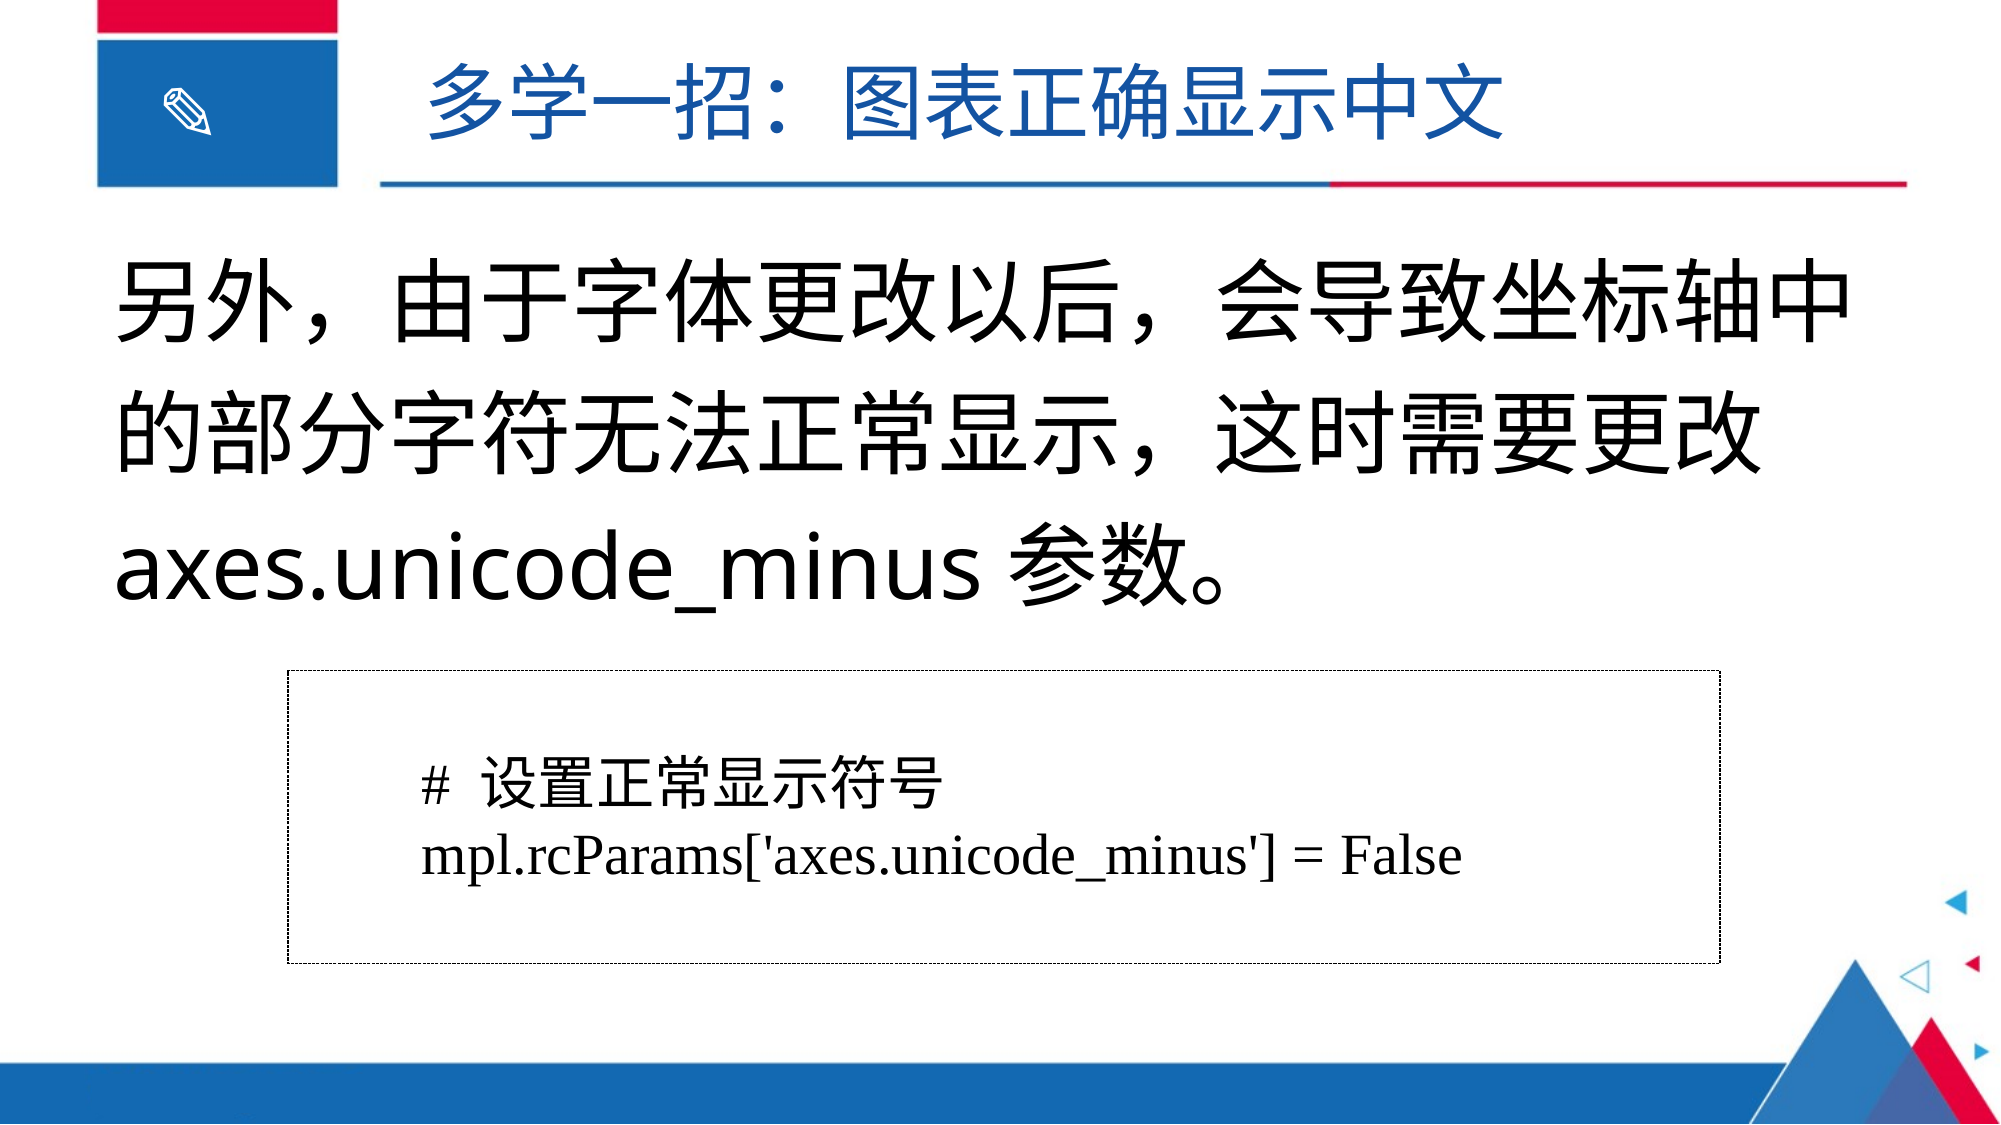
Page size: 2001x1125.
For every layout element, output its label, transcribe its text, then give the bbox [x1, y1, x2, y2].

text_box 另外，由于字体更改以后，会导致坐标轴中的部分字符无法正常显示，这时需要更改axes.unicode_minus参数。 [98, 214, 1906, 626]
picture [0, 0, 2000, 1124]
text_box [287, 670, 1721, 964]
text_box 多学一招：图表正确显示中文 [409, 43, 1554, 158]
